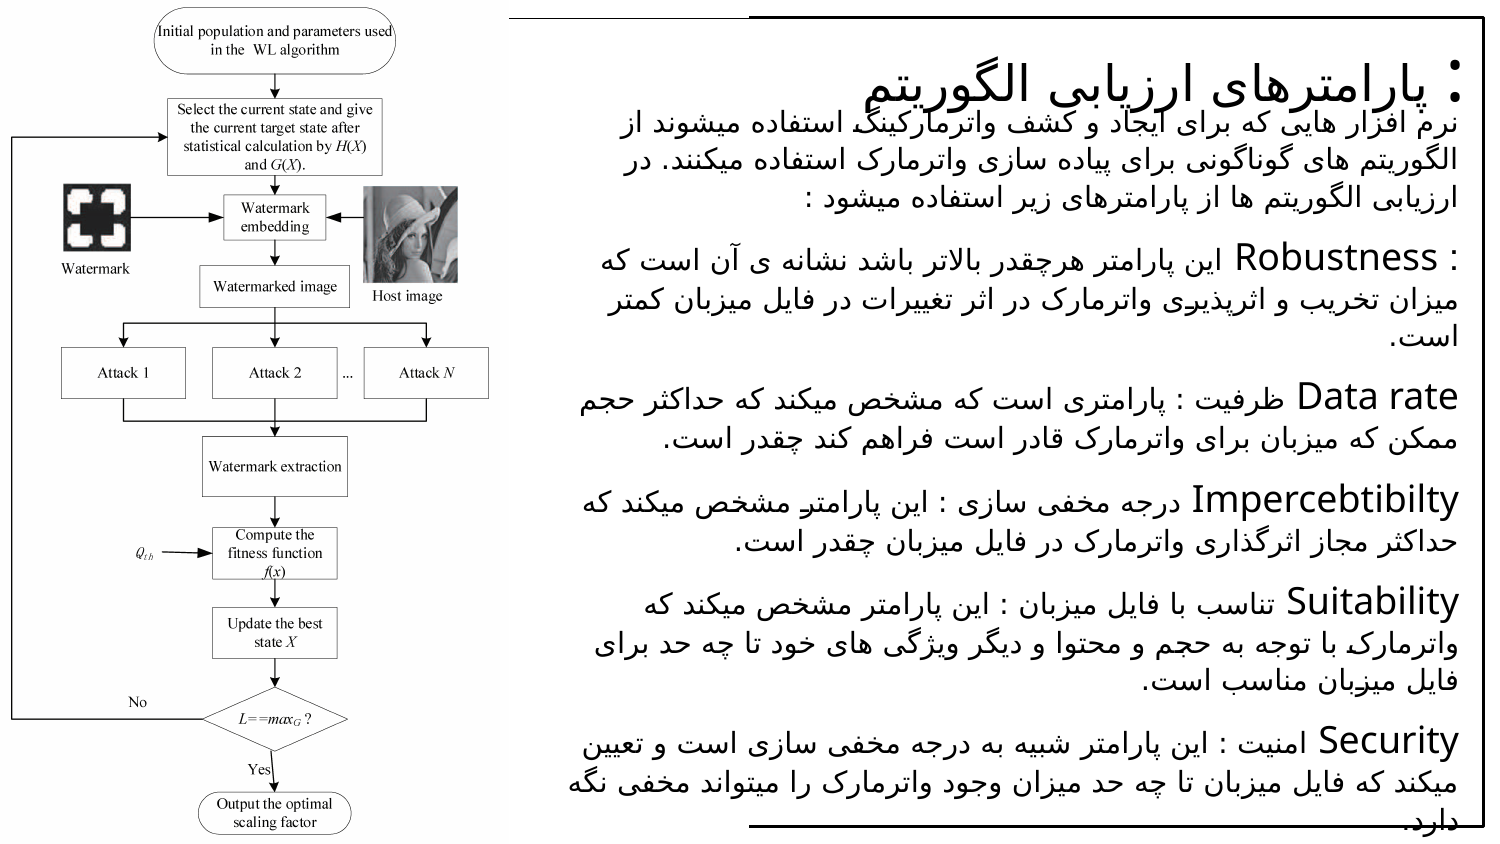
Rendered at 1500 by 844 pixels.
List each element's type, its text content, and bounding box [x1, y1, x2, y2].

text_box نرم افزار هایی که برای ایجاد و کشف واترمارکینگ استفاده میشوند از الگوریتم های گوناگونی برای پیاده سازی واترمارک استفاده میکنند. در ارزیابی الگوریتم ها از پارامترهای زیر استفاده میشود : : Robustness این پارامتر هرچقدر بالاتر باشد نشانه ی آن است که میزان تخریب و اثرپذیری واترمارک در اثر تغییرات در فایل میزبان کمتر است. Data rate ظرفیت : پارامتری است که مشخص میکند که حداکثر حجم ممکن که میزبان برای واترمارک قادر است فراهم کند چقدر است. Impercebtibilty درجه مخفی سازی : این پارامتر مشخص میکند که حداکثر مجاز اثرگذاری واترمارک در فایل میزبان چقدر است. Suitability تناسب با فایل میزبان : این پارامتر مشخص میکند که واترمارک با توجه به حجم و محتوا و دیگر ویژگی های خود تا چه حد برای فایل میزبان مناسب است. Security امنیت : این پارامتر شبیه به درجه مخفی سازی است و تعیین میکند که فایل میزبان تا چه حد میزان وجود واترمارک را میتواند مخفی نگه دارد. [542, 44, 1475, 844]
picture [0, 0, 509, 844]
text_box پارامترهای ارزیابی الگوریتم : [772, 0, 1480, 132]
